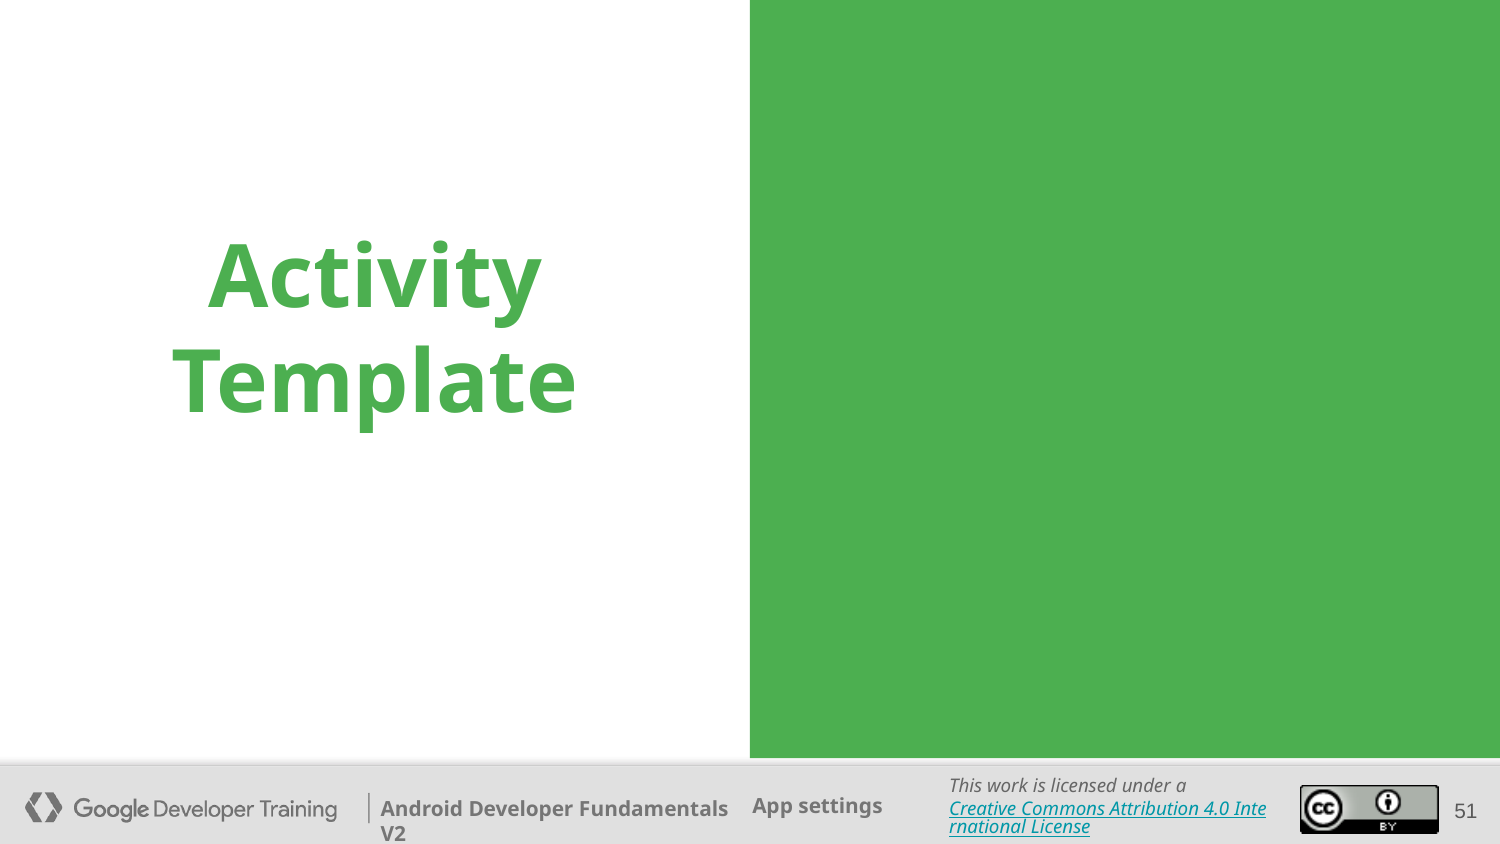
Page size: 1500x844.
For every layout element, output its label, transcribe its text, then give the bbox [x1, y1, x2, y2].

title Activity Template [43, 202, 708, 446]
slide_number 51 [1402, 777, 1493, 842]
picture [0, 0, 1500, 844]
